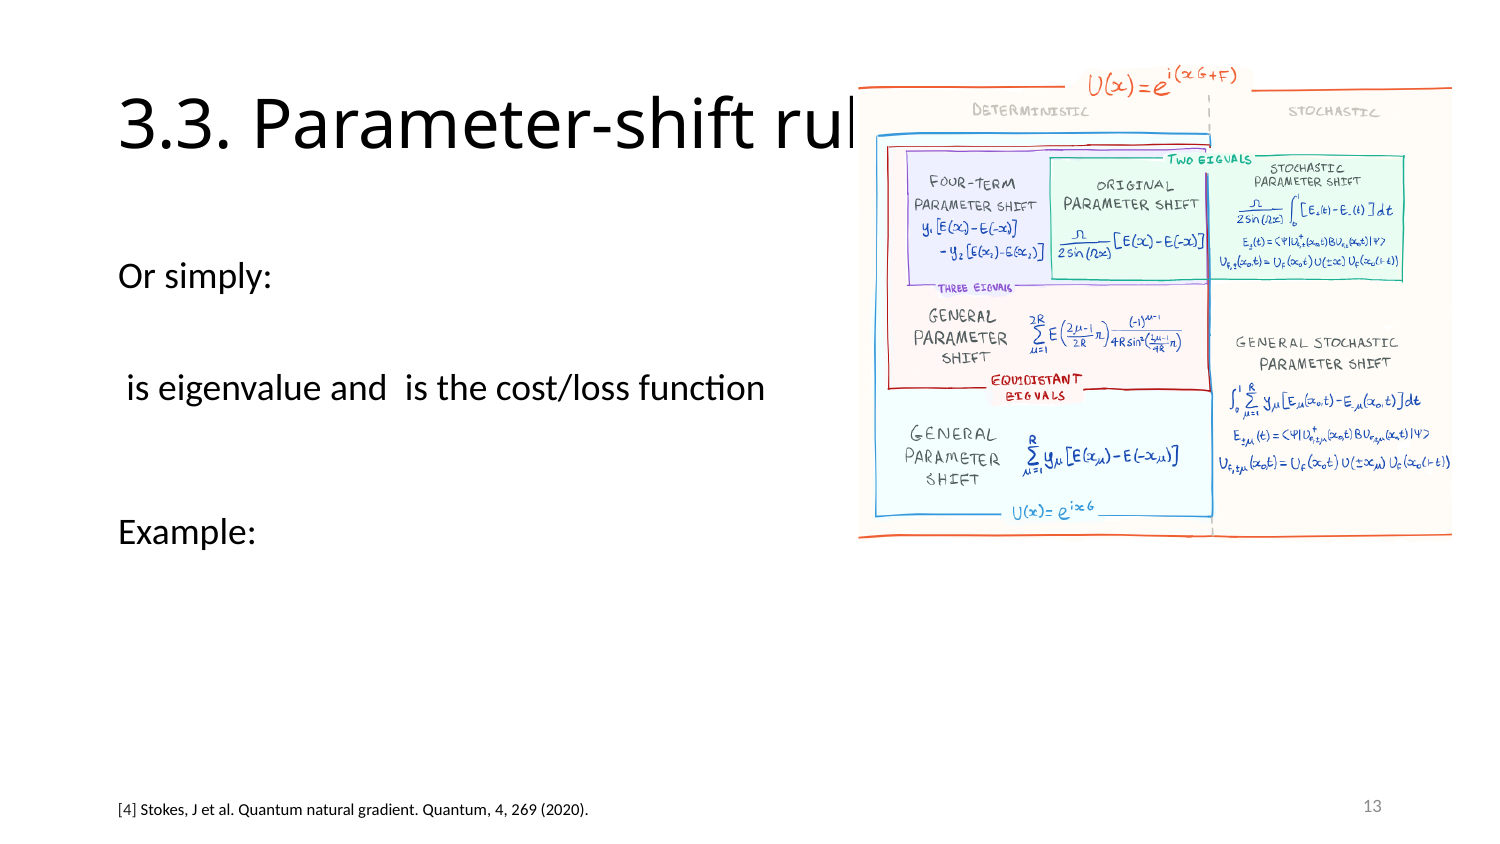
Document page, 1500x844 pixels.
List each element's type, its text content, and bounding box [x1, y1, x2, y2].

title 3.3. Parameter-shift rule [103, 44, 1397, 208]
slide_number 13 [1059, 782, 1397, 827]
text_box [4] Stokes, J et al. Quantum natural gradient. Quantum, 4, 269 (2020). [103, 791, 853, 827]
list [853, 54, 1467, 546]
